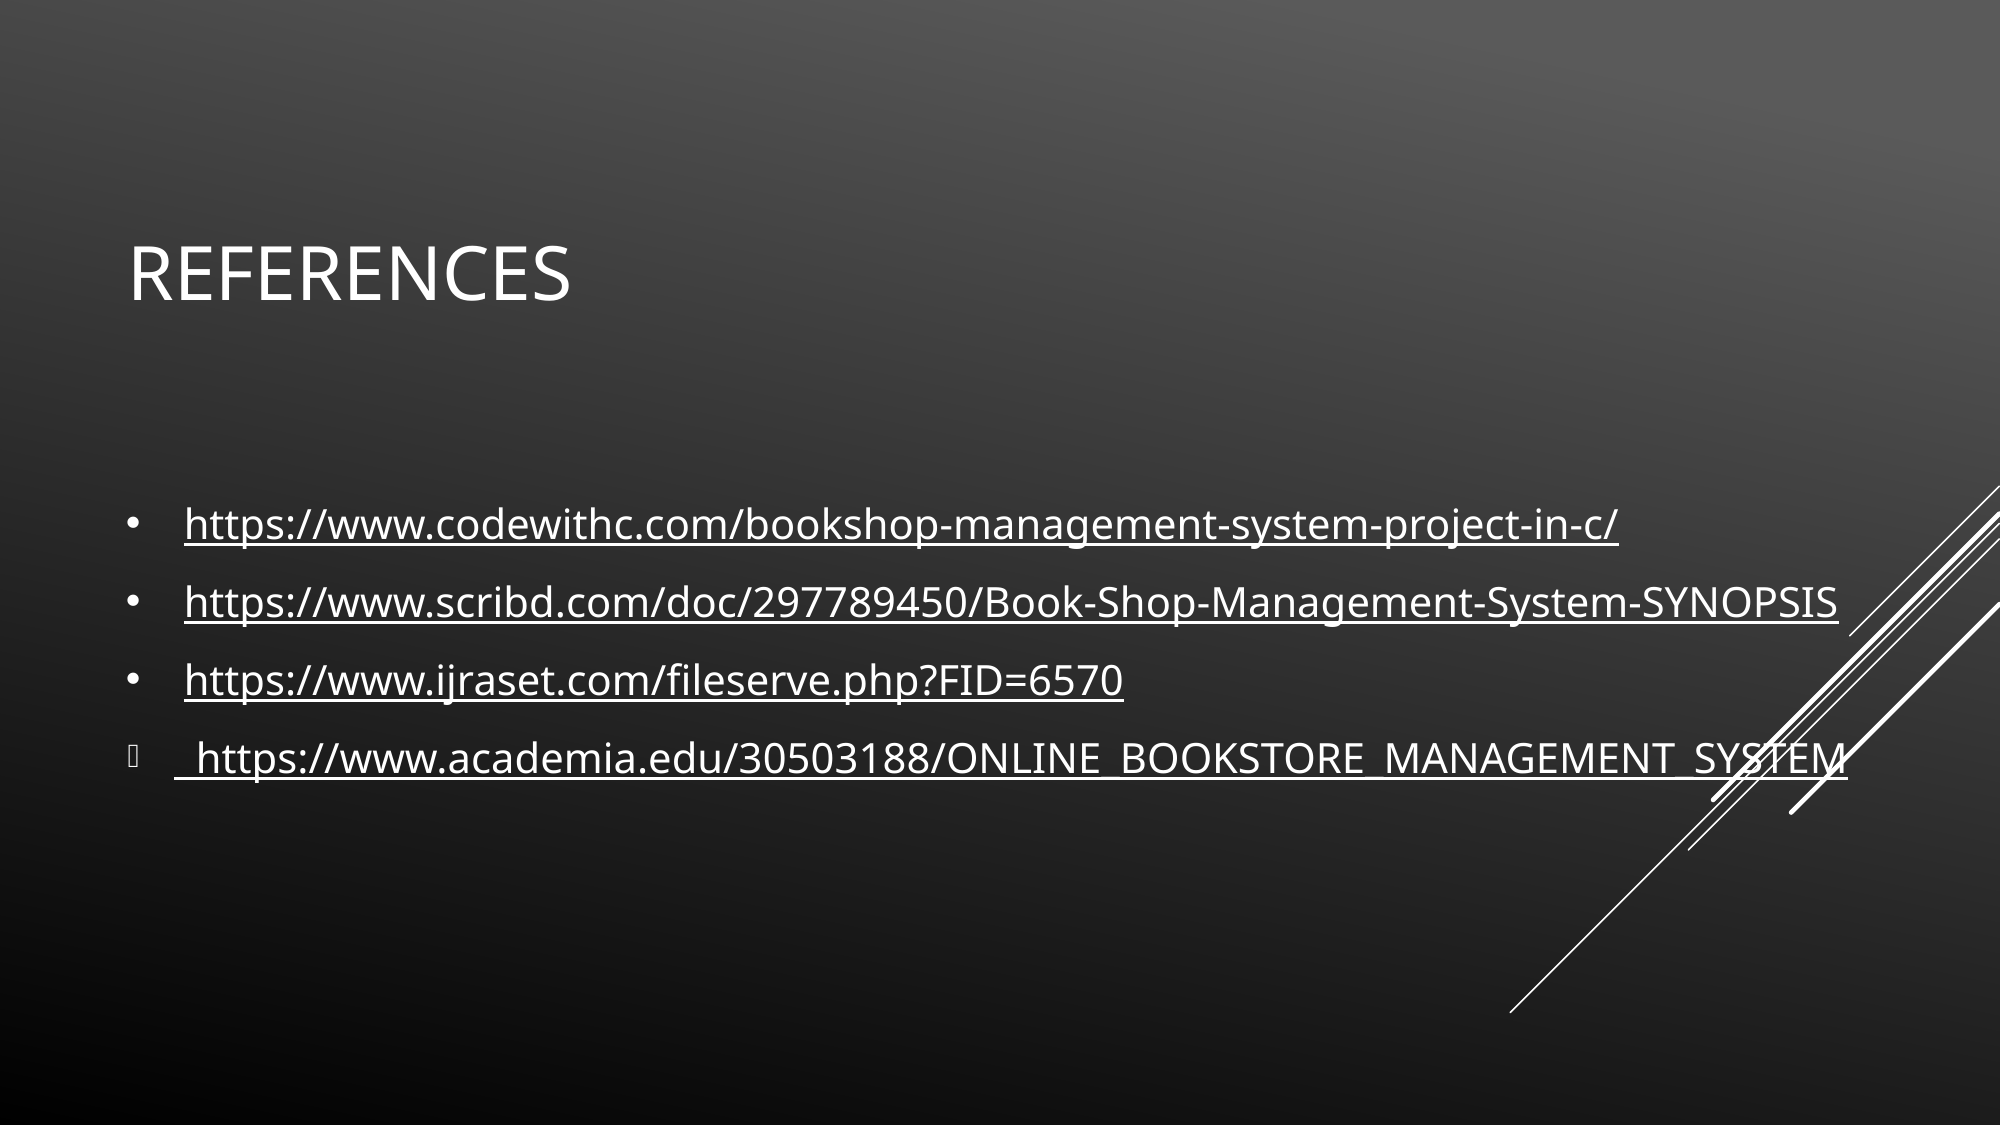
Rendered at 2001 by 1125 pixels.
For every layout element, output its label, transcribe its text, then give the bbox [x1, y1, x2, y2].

list https://www.codewithc.com/bookshop-management-system-project-in-c/ https://www.scribd.com/doc/297789450/Book-Shop-Management-System-SYNOPSIS https://www.ijraset.com/fileserve.php?FID=6570 https://www.academia.edu/30503188/ONLINE_BOOKSTORE_MANAGEMENT_SYSTEM [112, 360, 1888, 861]
title references [112, 180, 1888, 360]
